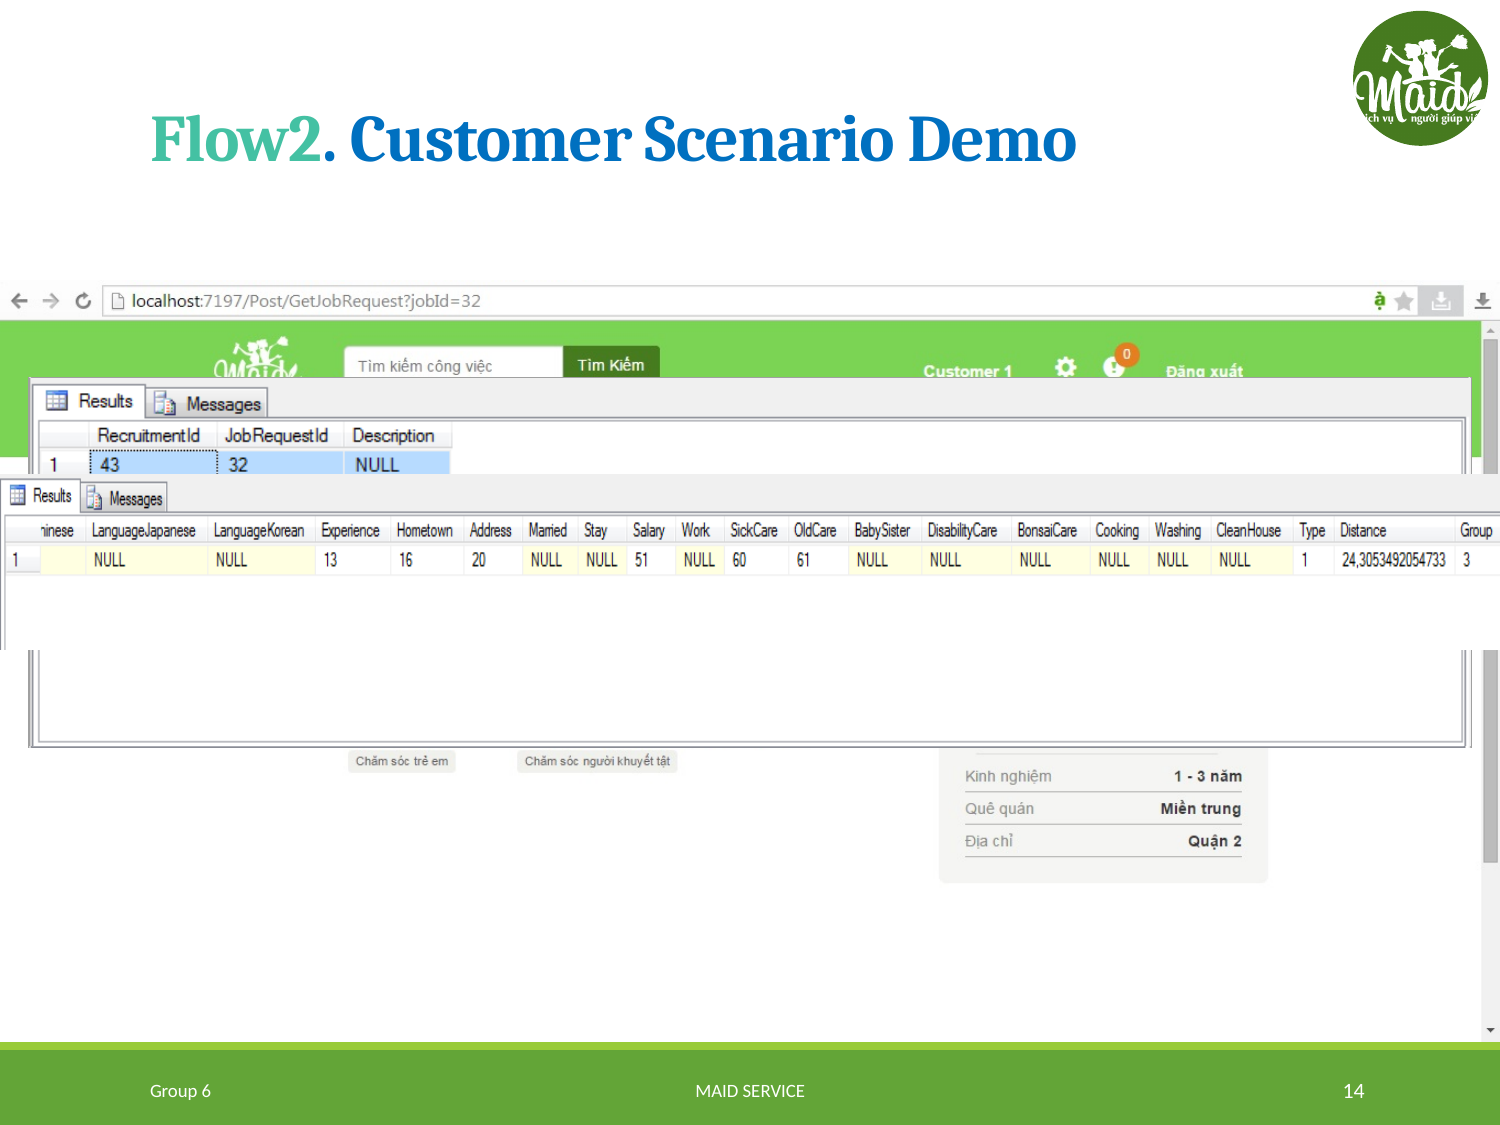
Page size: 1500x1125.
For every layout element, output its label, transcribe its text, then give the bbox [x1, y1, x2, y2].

footer Maid Service [453, 1059, 1047, 1120]
picture [0, 280, 1500, 1042]
picture [1352, 10, 1489, 147]
title Flow2. Customer Scenario Demo [135, 47, 1373, 183]
slide_number Group 6 [135, 1059, 440, 1120]
slide_number 14 [1218, 1059, 1380, 1120]
